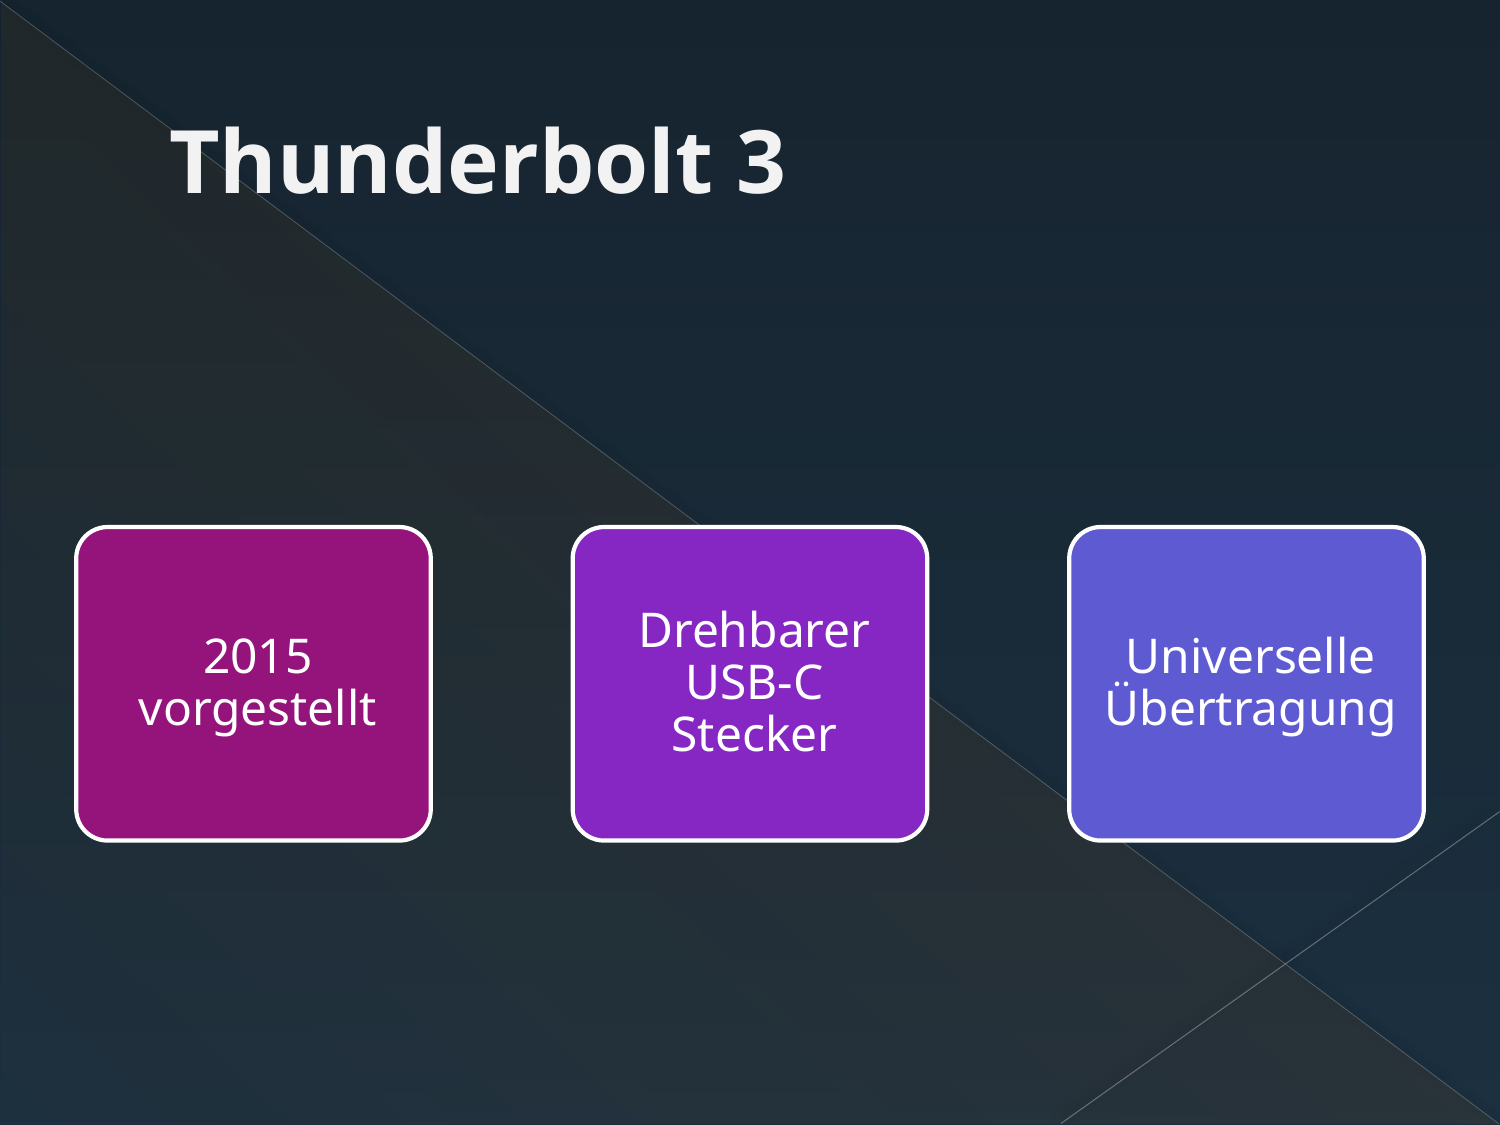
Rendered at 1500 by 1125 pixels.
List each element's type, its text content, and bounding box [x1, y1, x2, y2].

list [74, 308, 1426, 1060]
title Thunderbolt 3 [75, 43, 1425, 274]
